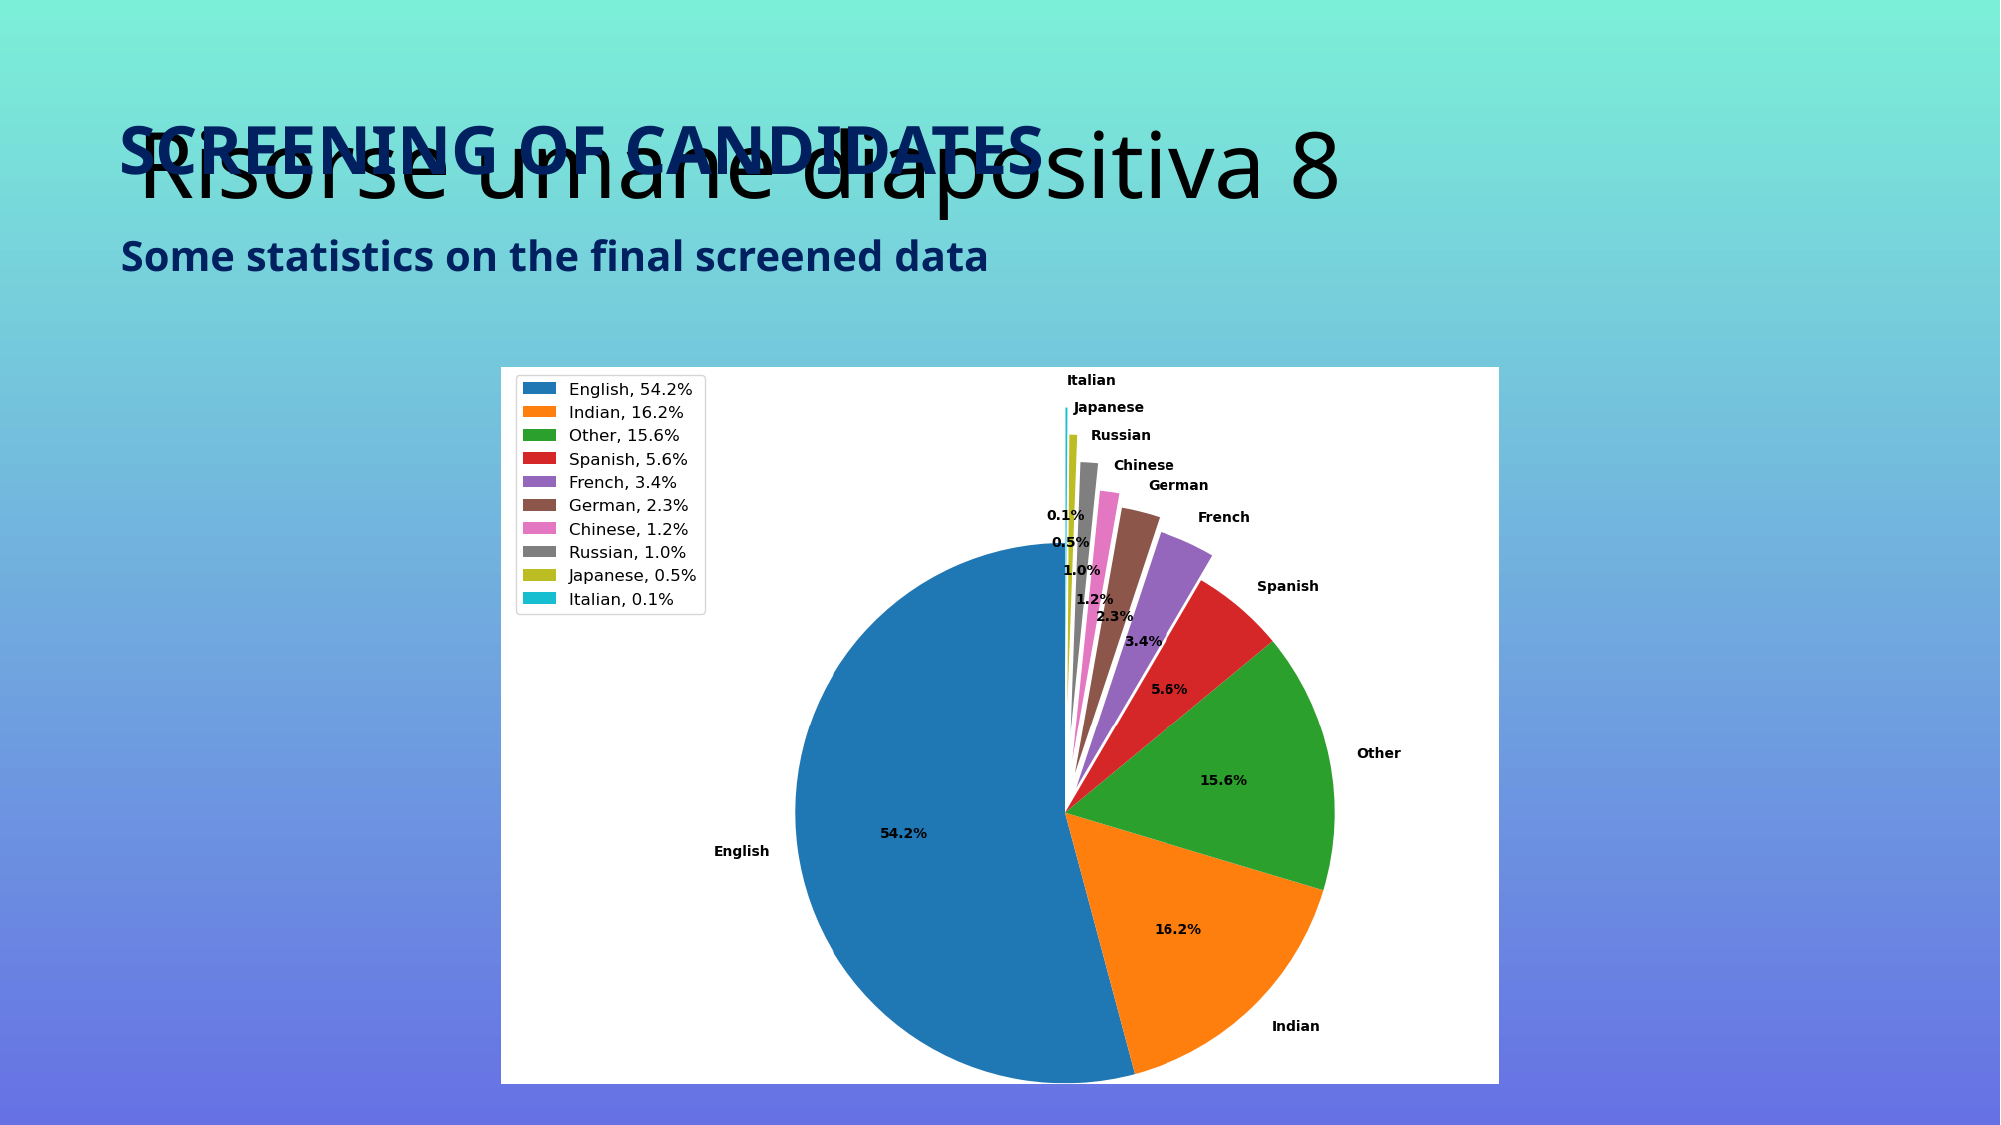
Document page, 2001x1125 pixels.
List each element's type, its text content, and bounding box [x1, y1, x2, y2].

text_box Some statistics on the final screened data [120, 229, 1099, 280]
title Risorse umane diapositiva 8 [137, 59, 1863, 278]
text_box [0, 0, 2000, 1125]
text_box SCREENING OF CANDIDATES [119, 108, 1438, 175]
picture [501, 367, 1499, 1084]
